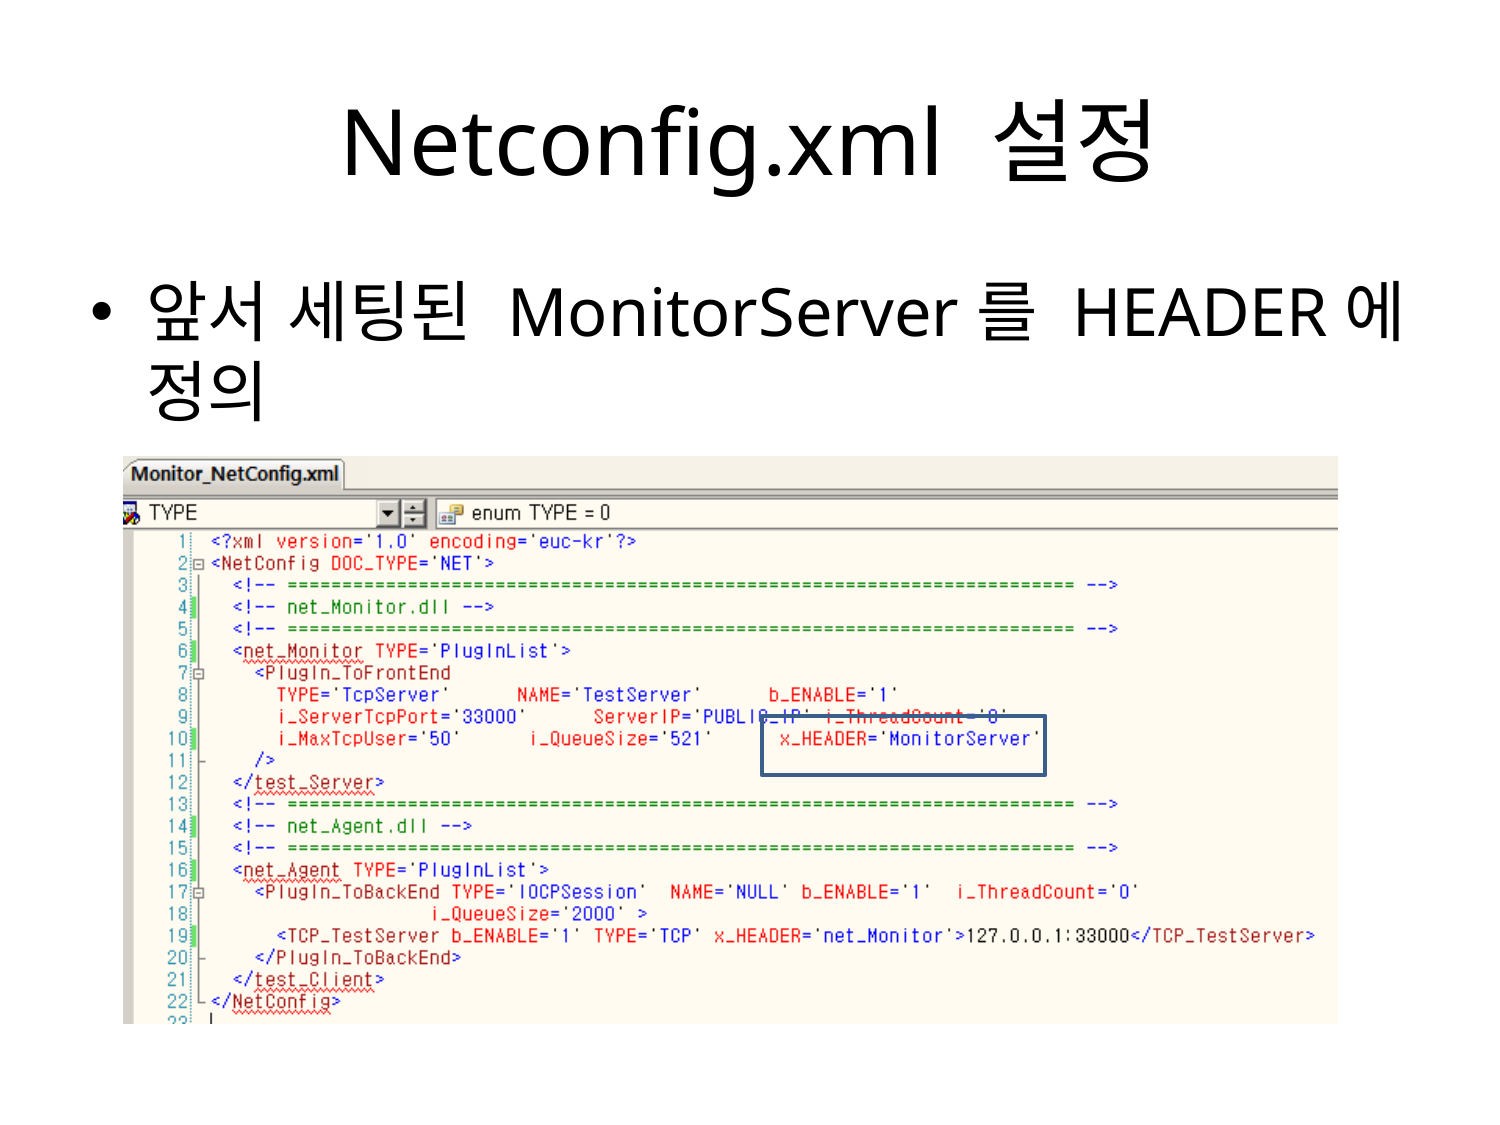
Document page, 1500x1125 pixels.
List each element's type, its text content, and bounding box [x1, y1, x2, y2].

title Netconfig.xml 설정 [75, 45, 1425, 233]
picture [123, 455, 1339, 1024]
list 앞서 세팅된 MonitorServer를 HEADER에 정의 [75, 262, 1425, 1005]
